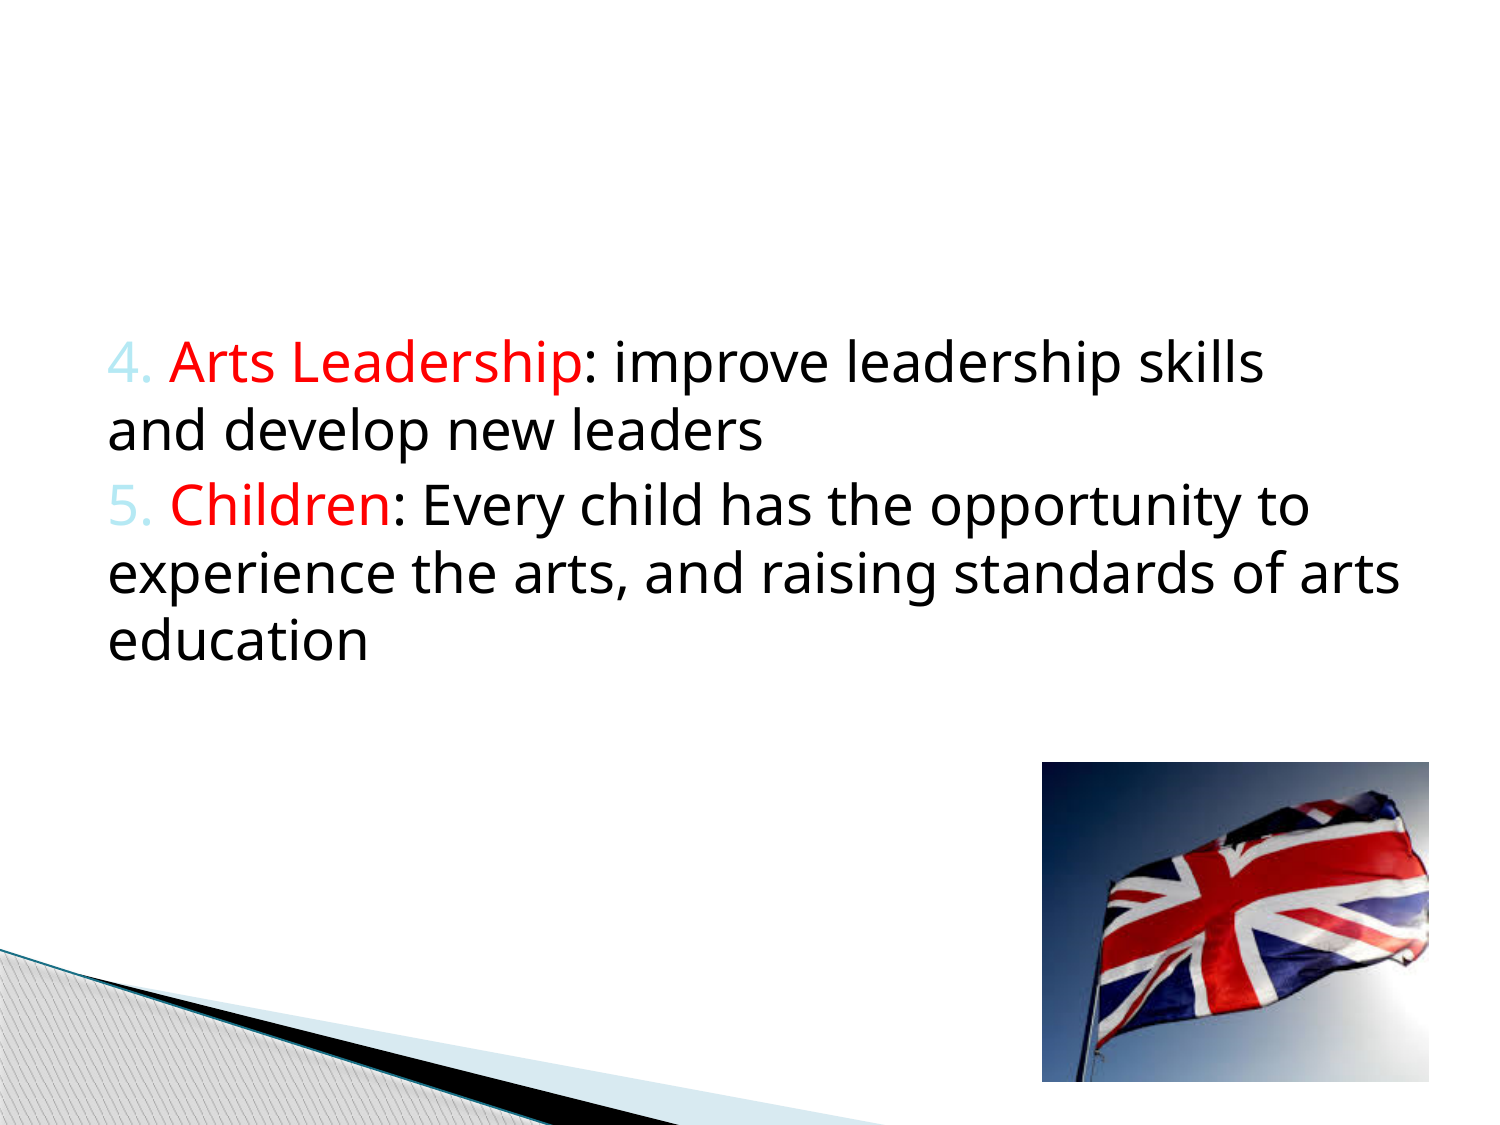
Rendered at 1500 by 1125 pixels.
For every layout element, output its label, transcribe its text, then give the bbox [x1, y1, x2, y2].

list 4. Arts Leadership: improve leadership skills and develop new leaders 5. Children: Every child has the opportunity to experience the arts, and raising standards of arts education [75, 243, 1425, 800]
picture [1042, 762, 1429, 1082]
